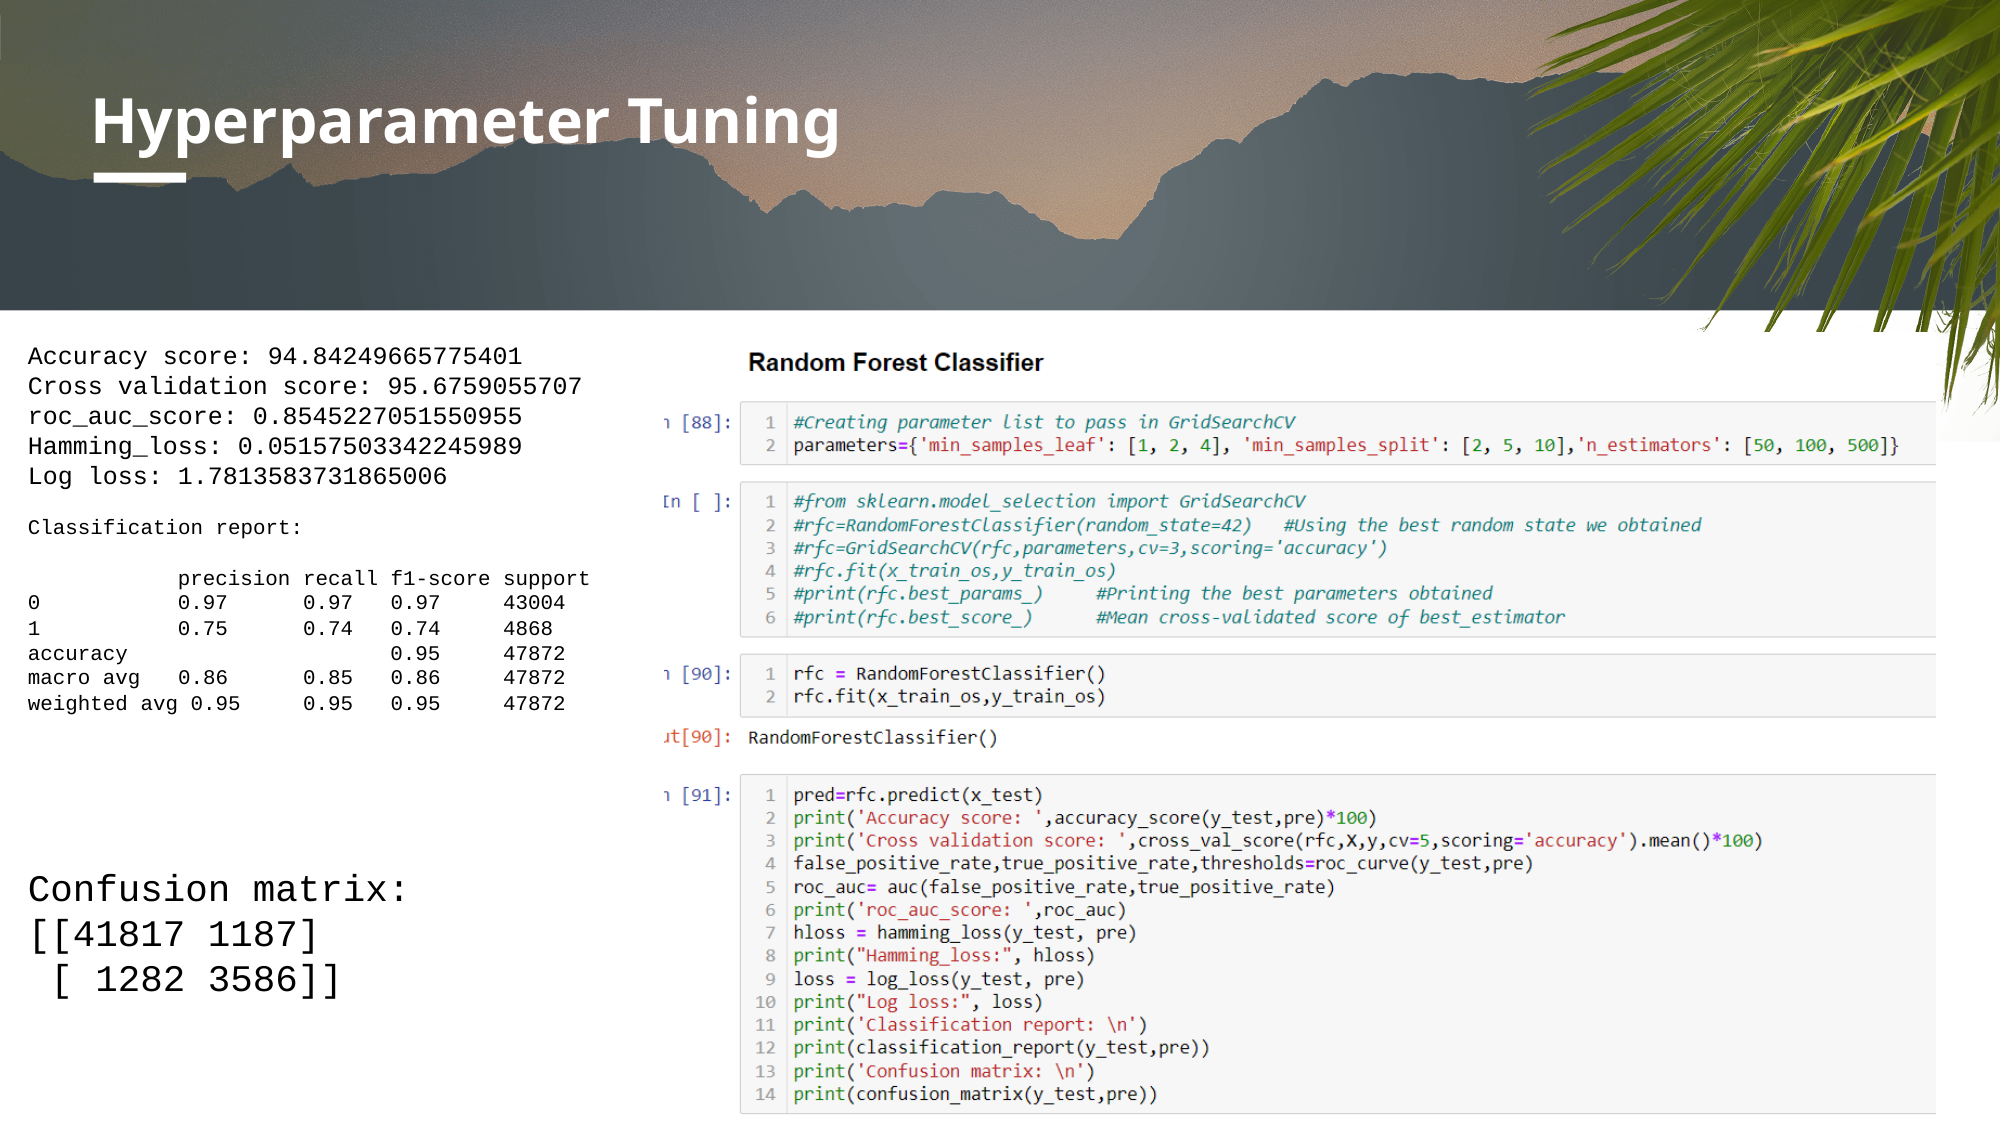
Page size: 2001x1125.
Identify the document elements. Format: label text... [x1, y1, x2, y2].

title Hyperparameter Tuning [75, 59, 1839, 188]
picture [0, 0, 2000, 1125]
text_box Accuracy score: 94.84249665775401 Cross validation score: 95.6759055707 roc_auc_score: 0.8545227051550955 Hamming_loss: 0.05157503342245989 Log loss: 1.7813583731865006 Classification report: precision recall f1-score support 0 0.97 0.97 0.97 43004 1 0.75 0.74 0.74 4868 accuracy 0.95 47872 macro avg 0.86 0.85 0.86 47872 weighted avg 0.95 0.95 0.95 47872 Confusion matrix: [[41817 1187] [ 1282 3586]] [12, 332, 622, 1073]
